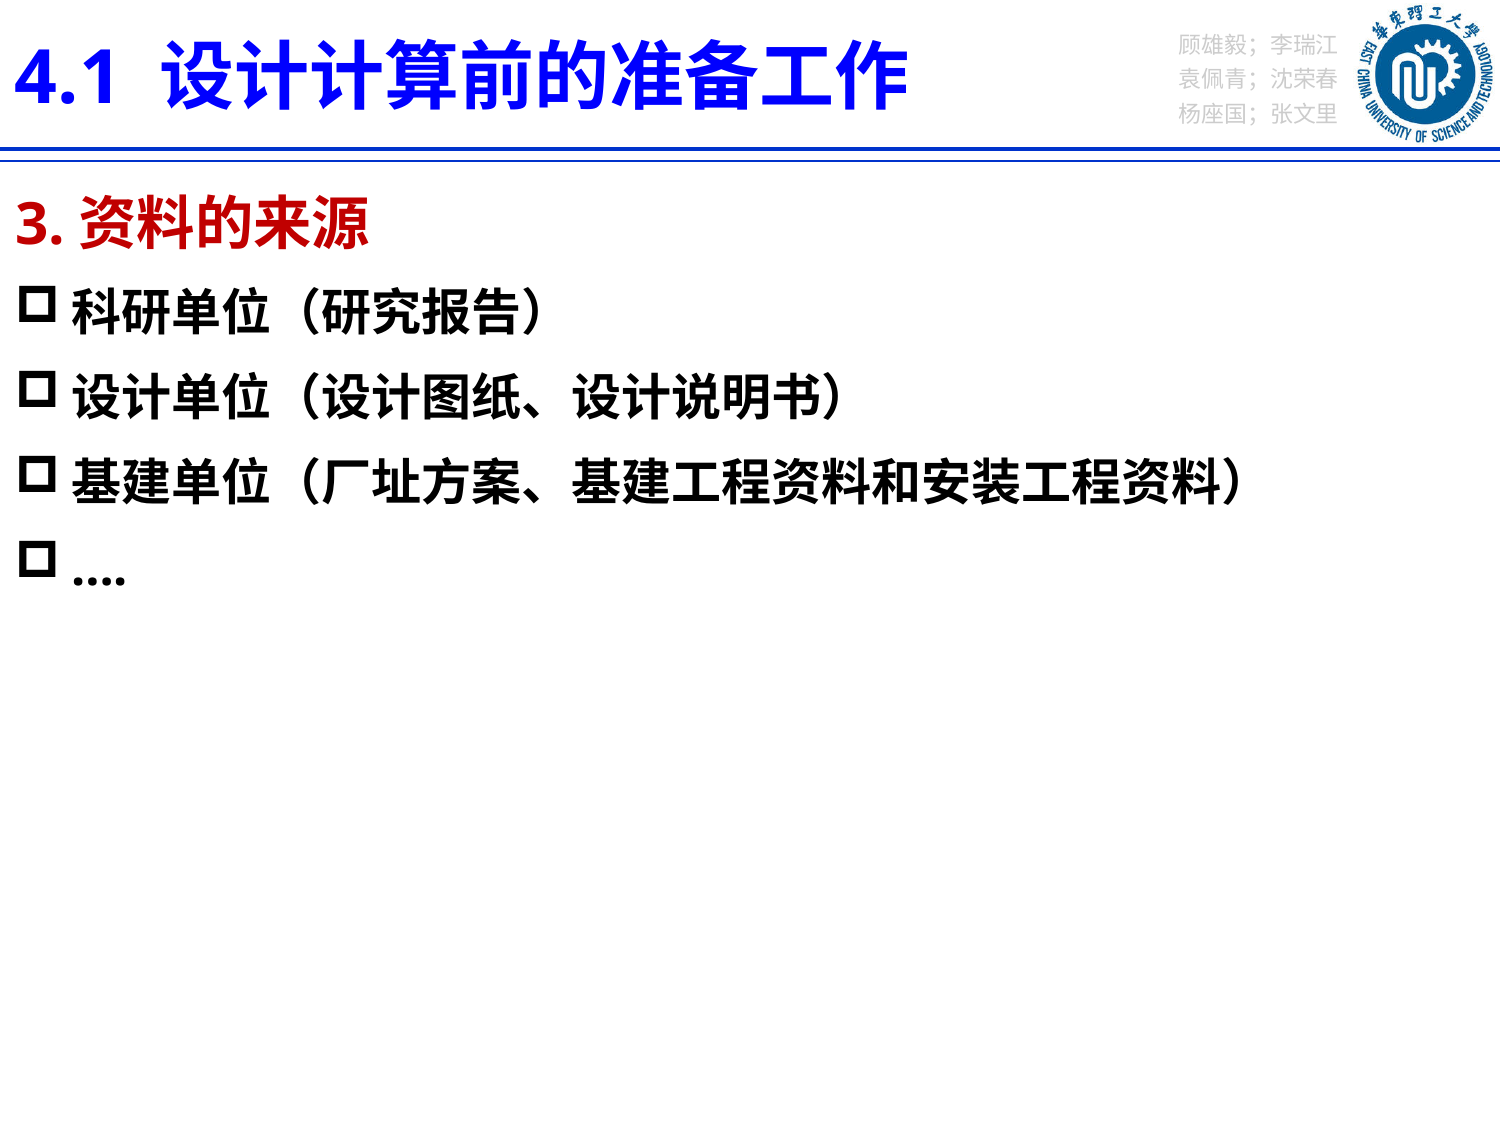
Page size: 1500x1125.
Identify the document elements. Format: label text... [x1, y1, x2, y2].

text_box 4.1 设计计算前的准备工作 [0, 20, 1500, 126]
picture [1353, 126, 1495, 145]
picture [1353, 3, 1495, 20]
list 3.资料的来源 科研单位（研究报告） 设计单位（设计图纸、设计说明书） 基建单位（厂址方案、基建工程资料和安装工程资料） …. [0, 160, 1483, 882]
